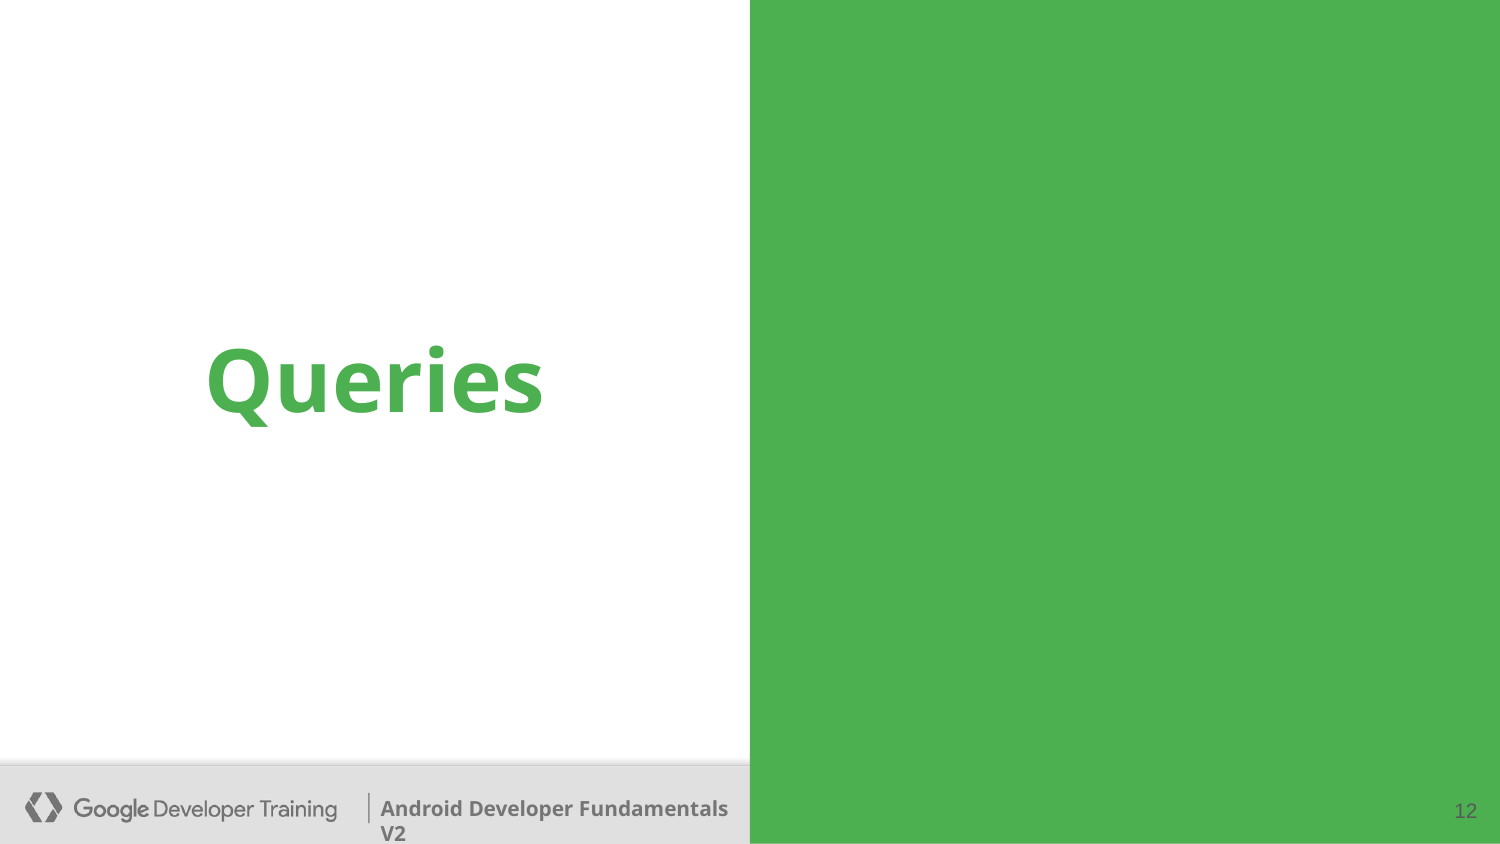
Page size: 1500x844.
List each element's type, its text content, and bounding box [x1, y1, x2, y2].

picture [0, 0, 749, 844]
slide_number ‹#› [1402, 777, 1493, 842]
title Queries [43, 202, 708, 446]
